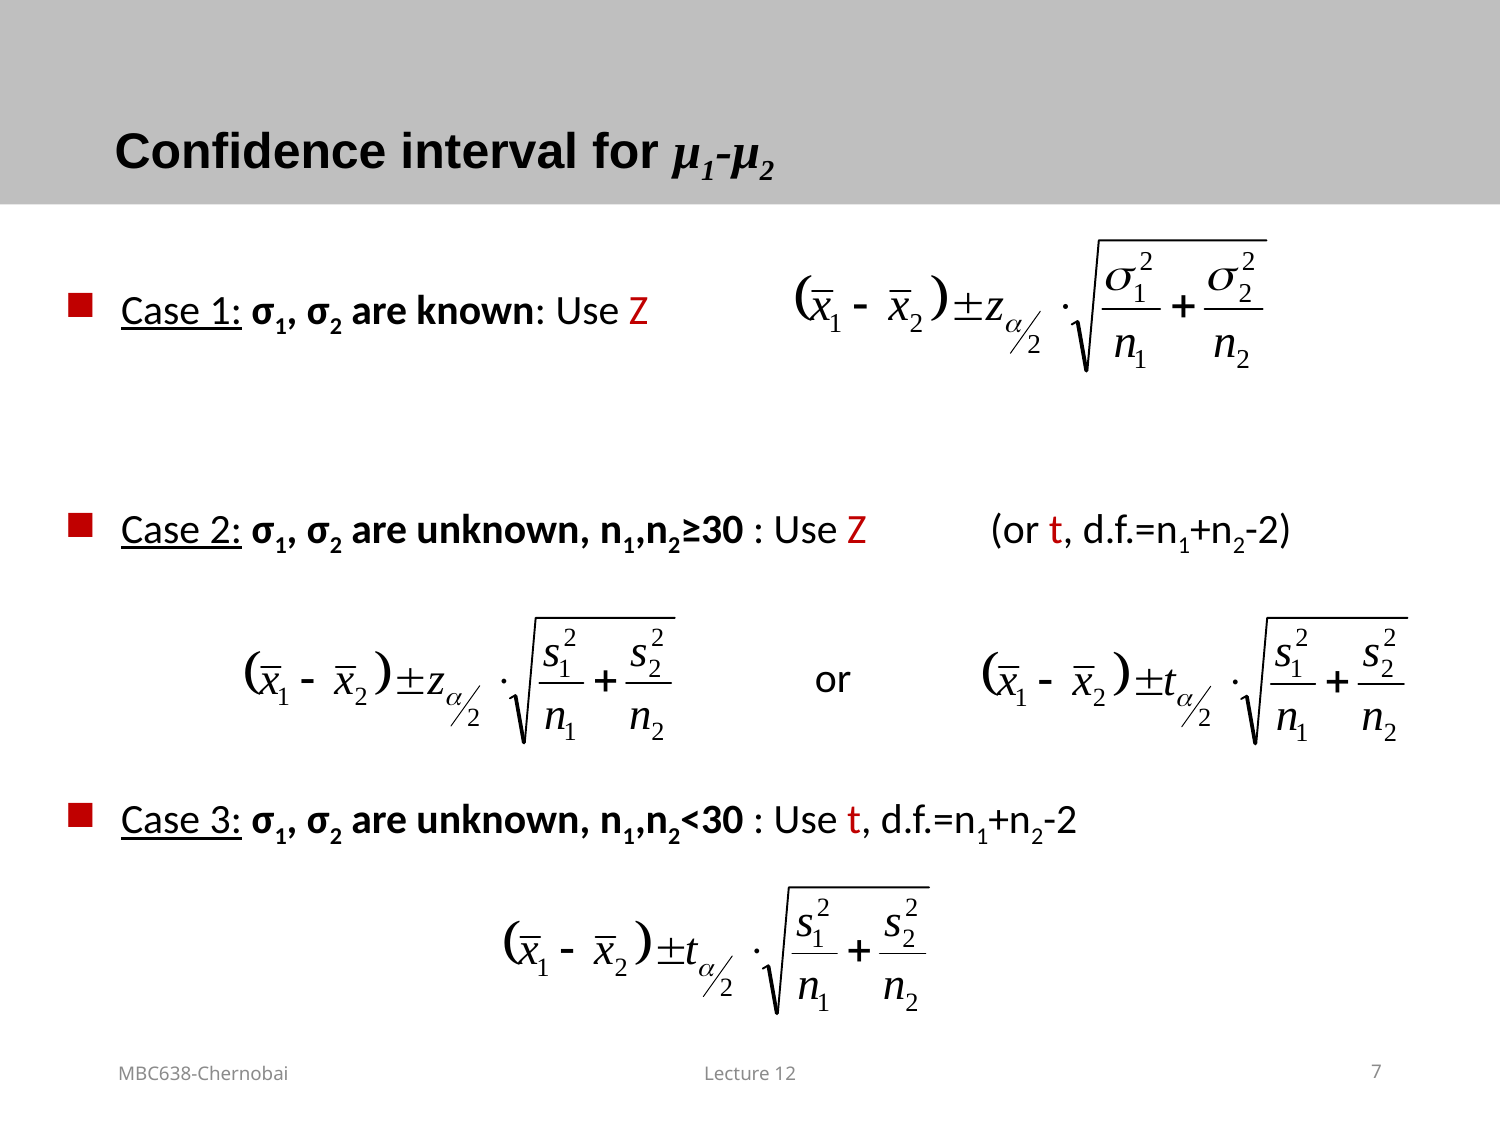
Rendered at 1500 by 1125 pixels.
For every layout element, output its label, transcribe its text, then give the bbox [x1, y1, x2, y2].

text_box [496, 878, 938, 1025]
slide_number 7 [1059, 1042, 1397, 1103]
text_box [787, 230, 1275, 383]
text_box Case 1: σ1, σ2 are known: Use Z Case 2: σ1, σ2 are unknown, n1,n2≥30 : Use Z (or t, d.f.=n1+n2-2) or Case 3: σ1, σ2 are unknown, n1,n2<30 : Use t, d.f.=n1+n2-2 [49, 275, 1488, 928]
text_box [237, 608, 686, 755]
text_box [0, 0, 1500, 205]
slide_number MBC638-Chernobai [103, 1042, 441, 1103]
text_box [974, 608, 1416, 756]
footer Lecture 12 [496, 1042, 1004, 1103]
title Confidence interval for μ1-μ2 [99, 41, 1394, 259]
